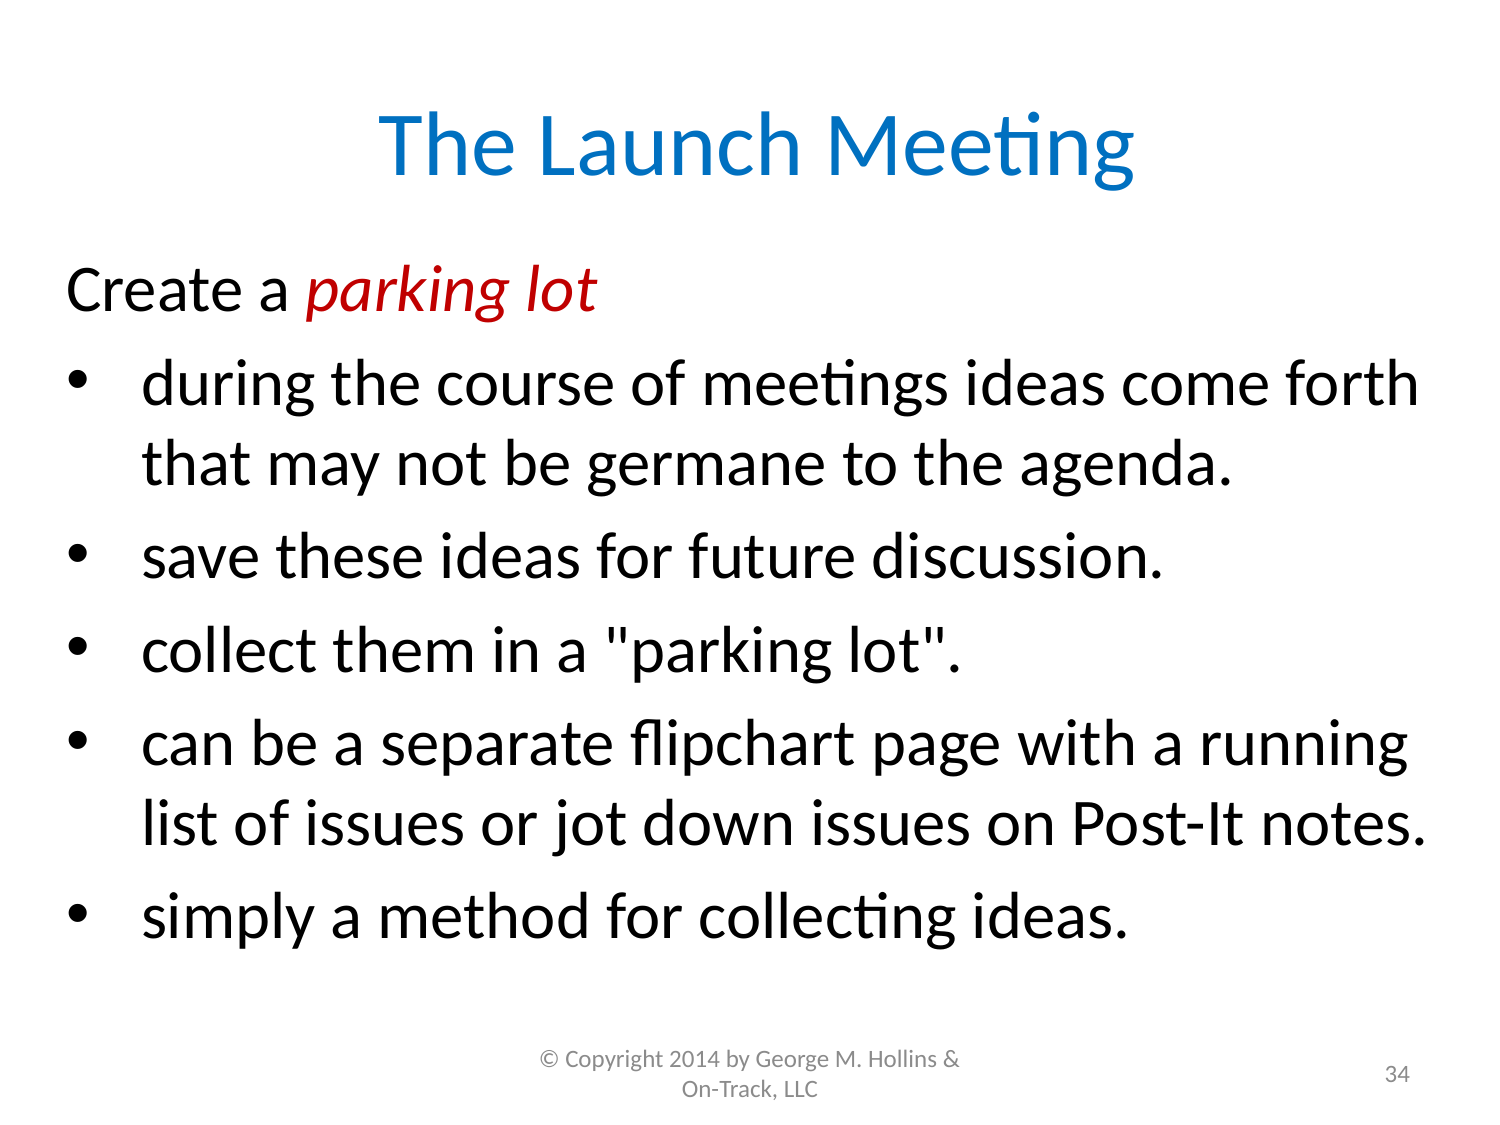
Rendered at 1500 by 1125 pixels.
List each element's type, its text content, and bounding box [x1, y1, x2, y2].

footer © Copyright 2014 by George M. Hollins & On-Track, LLC [512, 1042, 988, 1103]
slide_number 34 [1074, 1042, 1425, 1103]
title The Launch Meeting [50, 45, 1466, 233]
list Create a parking lot during the course of meetings ideas come forth that may not be germane to the agenda. save these ideas for future discussion. collect them in a "parking lot". can be a separate flipchart page with a running list of issues or jot down issues on Post-It notes. simply a method for collecting ideas. [37, 237, 1466, 1025]
